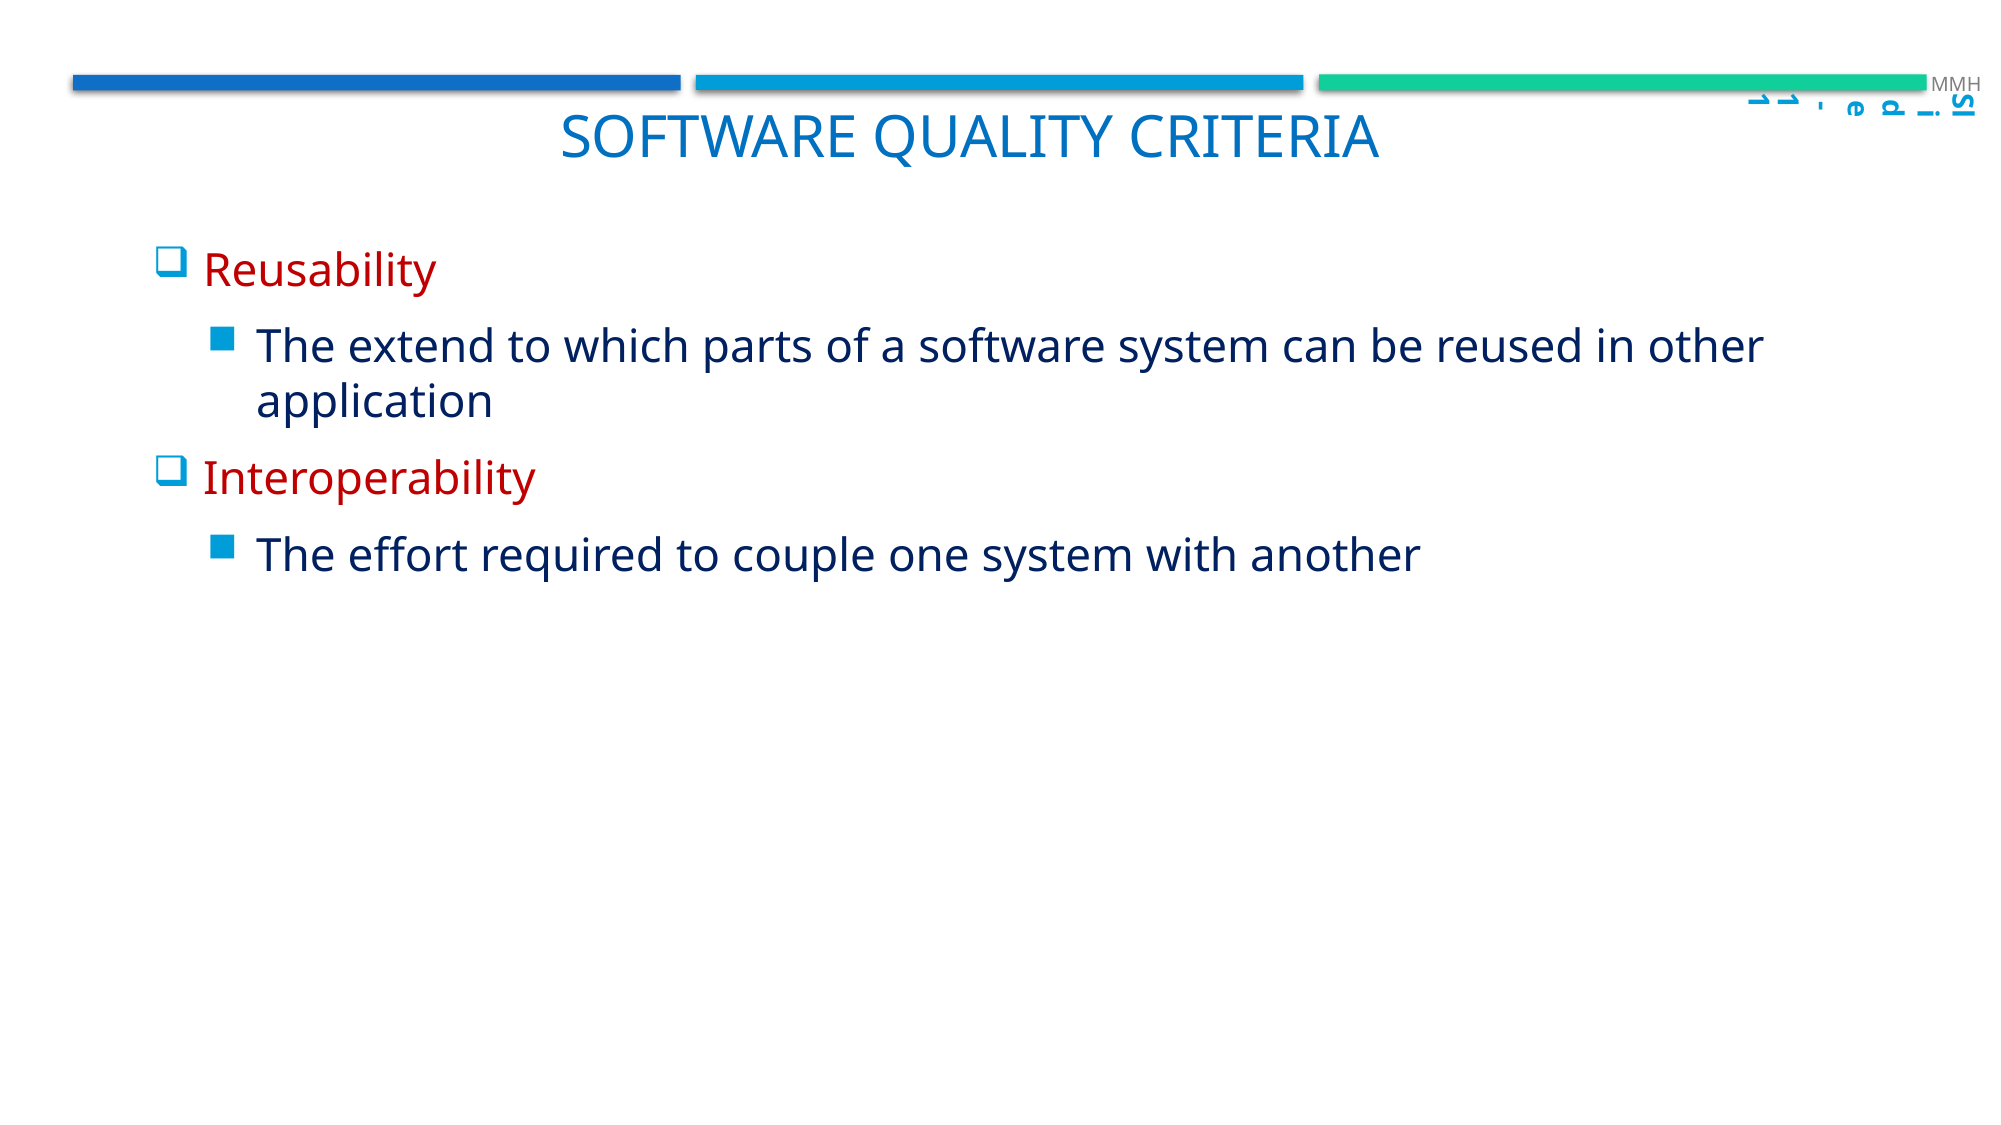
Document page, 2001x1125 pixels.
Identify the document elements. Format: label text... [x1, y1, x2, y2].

title Software quality criteria [65, 88, 1875, 177]
slide_number Slide - 11 [1786, 84, 1929, 126]
text_box MMH [1894, 61, 2000, 107]
text_box Reusability The extend to which parts of a software system can be reused in other application Interoperability The effort required to couple one system with another [137, 210, 1962, 688]
